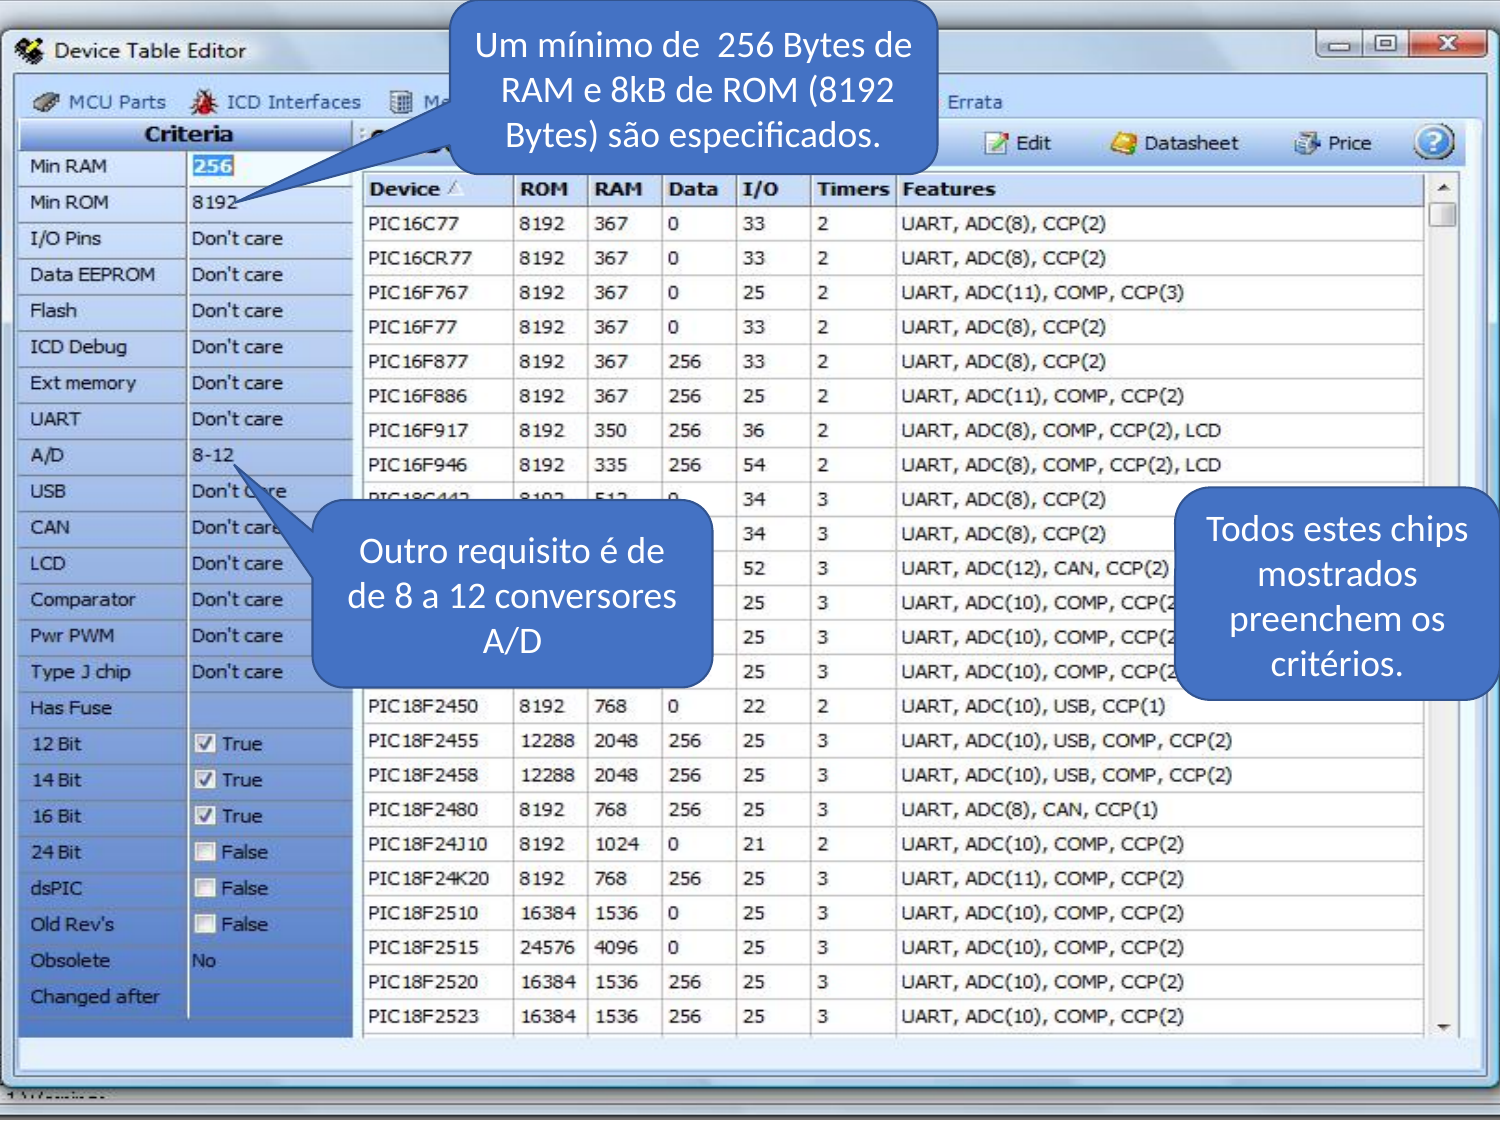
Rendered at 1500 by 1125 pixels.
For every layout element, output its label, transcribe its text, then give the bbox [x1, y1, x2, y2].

footer COLLEGE OF AERONAUTICAL ENGEENERING CAE [487, 1120, 1175, 1125]
picture [0, 0, 1500, 1120]
